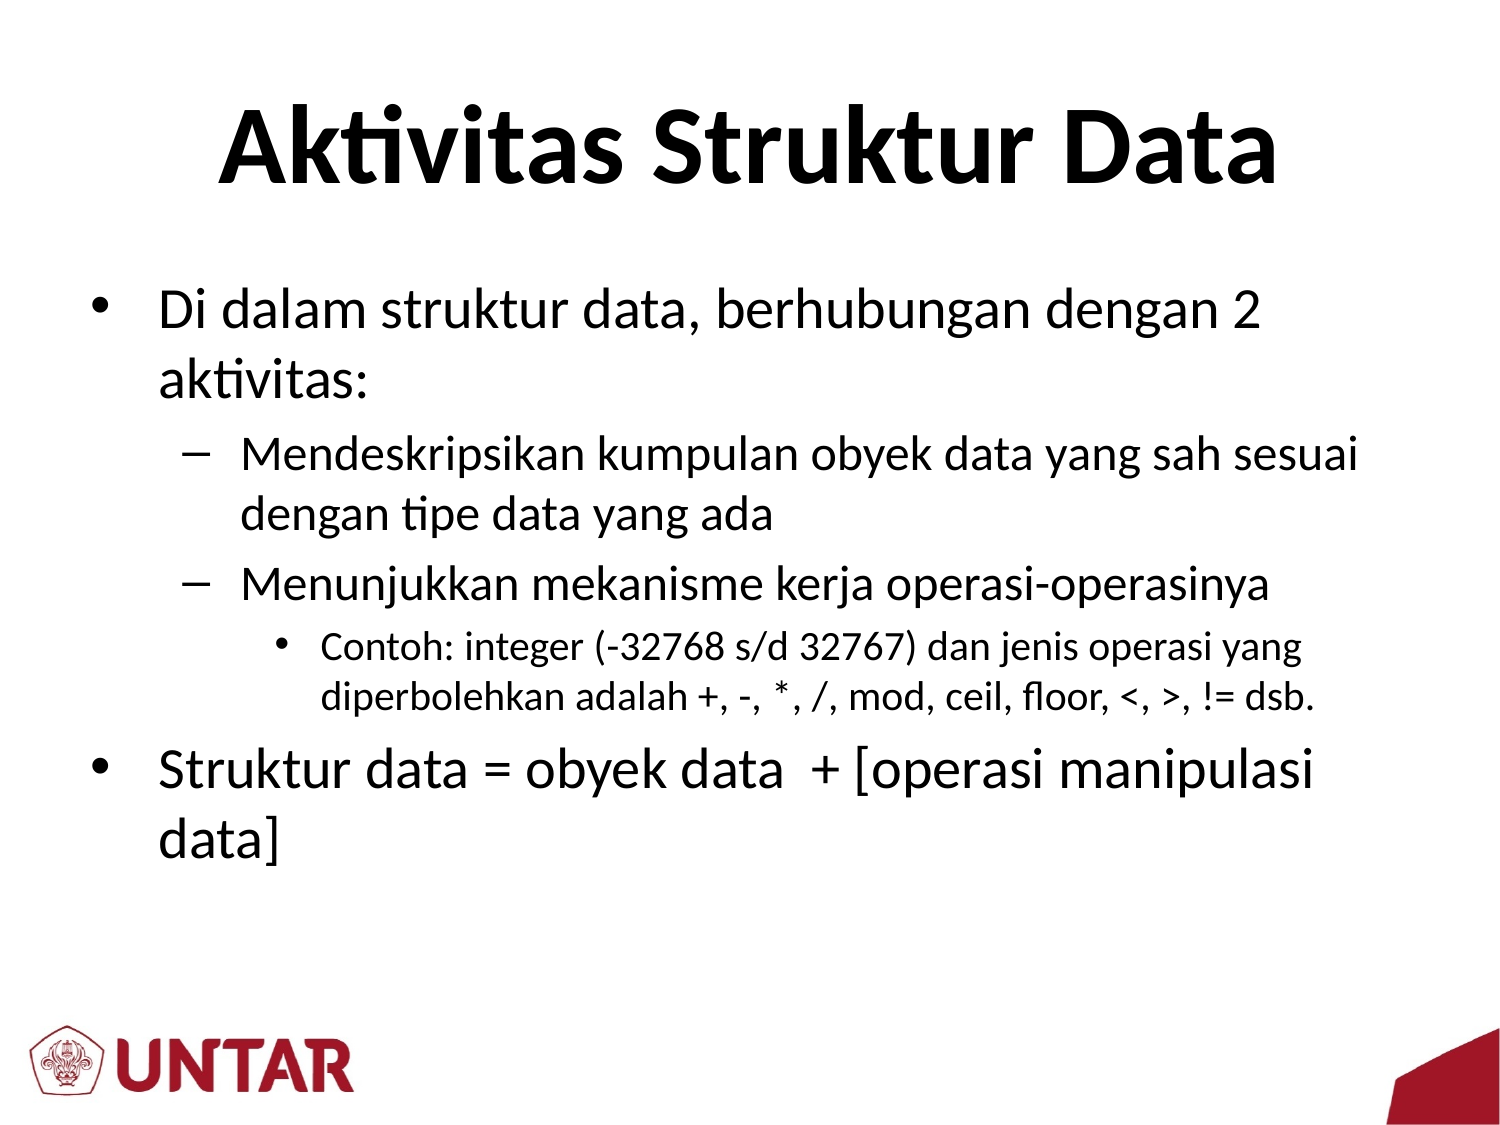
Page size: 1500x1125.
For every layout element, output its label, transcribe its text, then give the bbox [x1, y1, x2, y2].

picture [0, 0, 1500, 1125]
list Di dalam struktur data, berhubungan dengan 2 aktivitas: Mendeskripsikan kumpulan obyek data yang sah sesuai dengan tipe data yang ada Menunjukkan mekanisme kerja operasi-operasinya Contoh: integer (-32768 s/d 32767) dan jenis operasi yang diperbolehkan adalah +, -, *, /, mod, ceil, floor, <, >, != dsb. Struktur data = obyek data + [operasi manipulasi data] [75, 262, 1425, 1005]
title Aktivitas Struktur Data [75, 45, 1425, 233]
